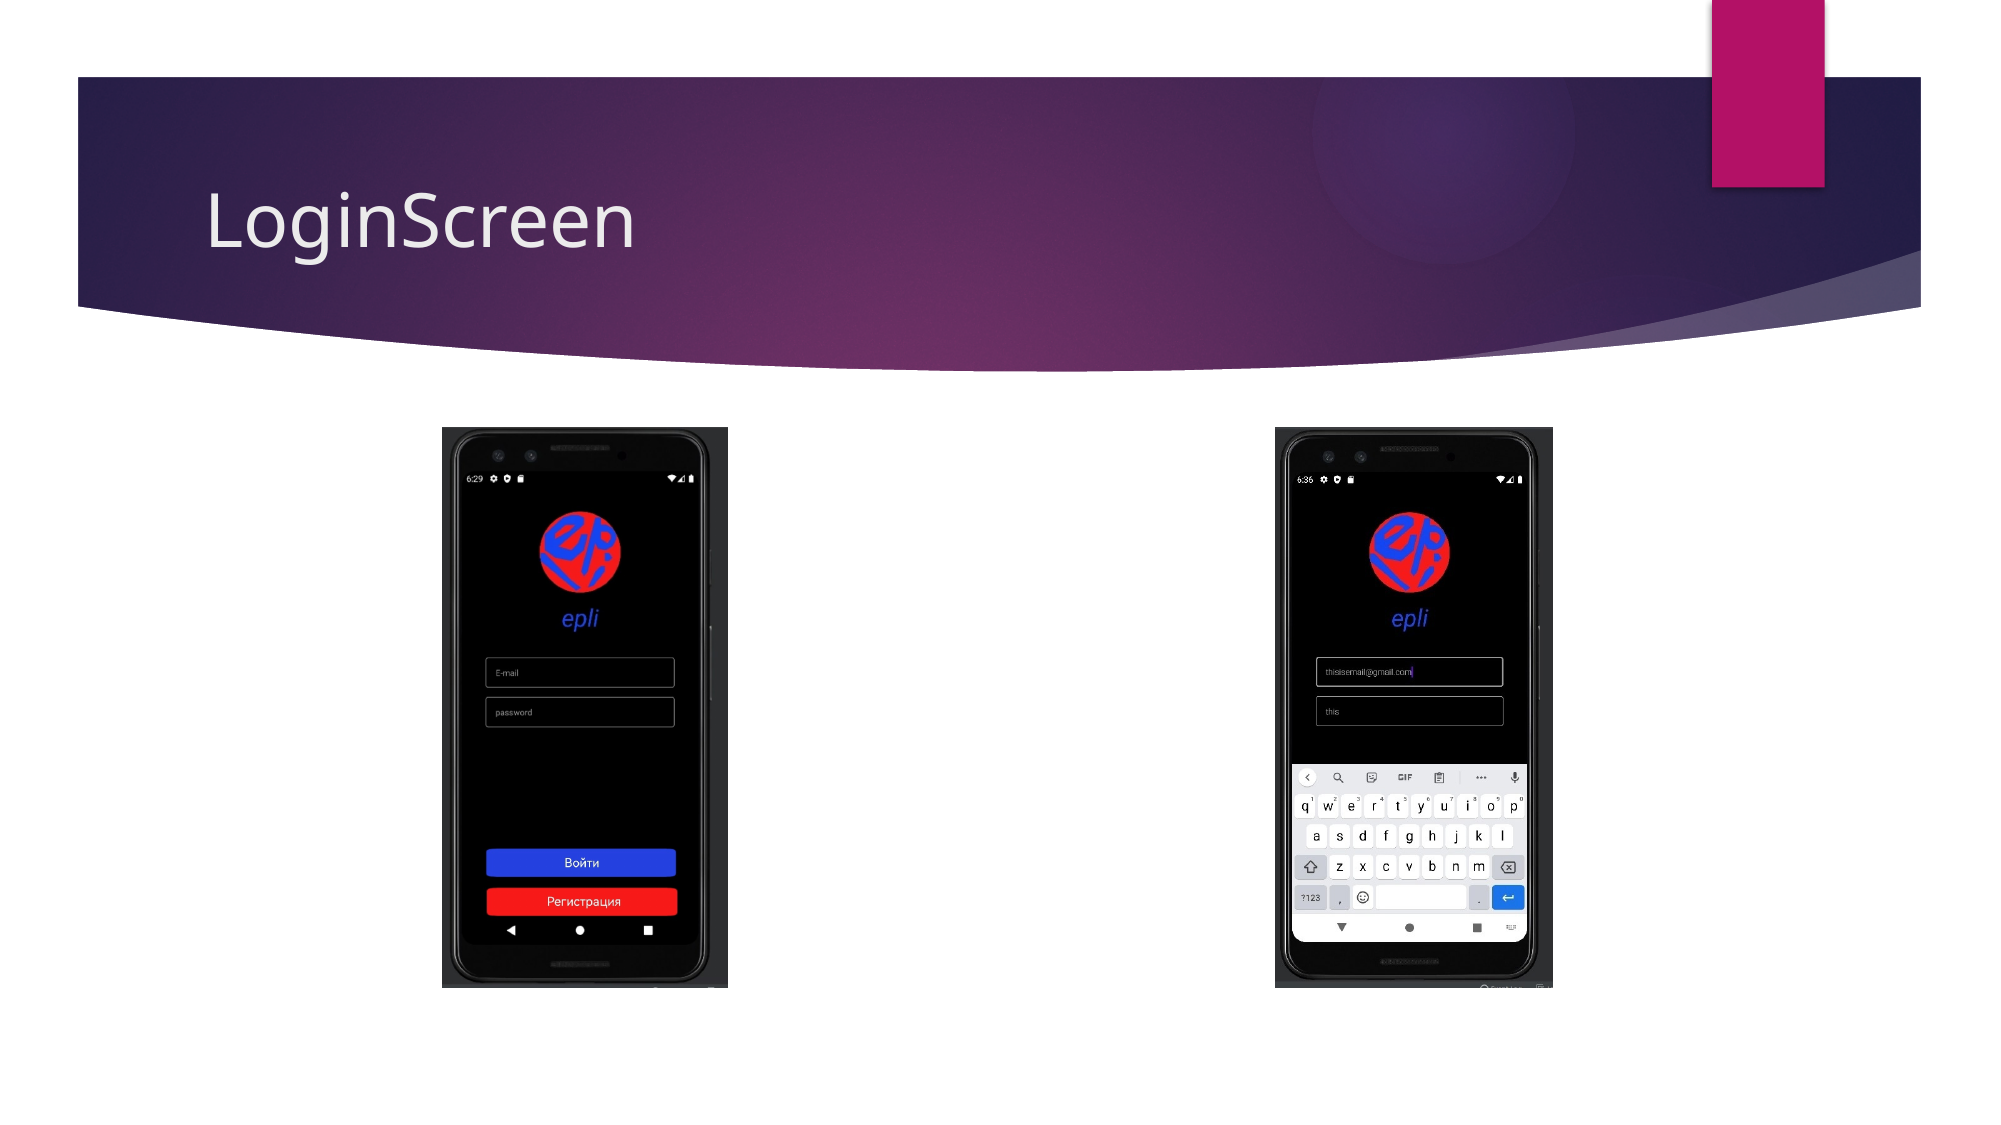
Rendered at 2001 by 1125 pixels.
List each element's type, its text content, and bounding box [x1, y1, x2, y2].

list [1275, 426, 1554, 988]
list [442, 426, 729, 988]
title LoginScreen [189, 159, 1627, 276]
